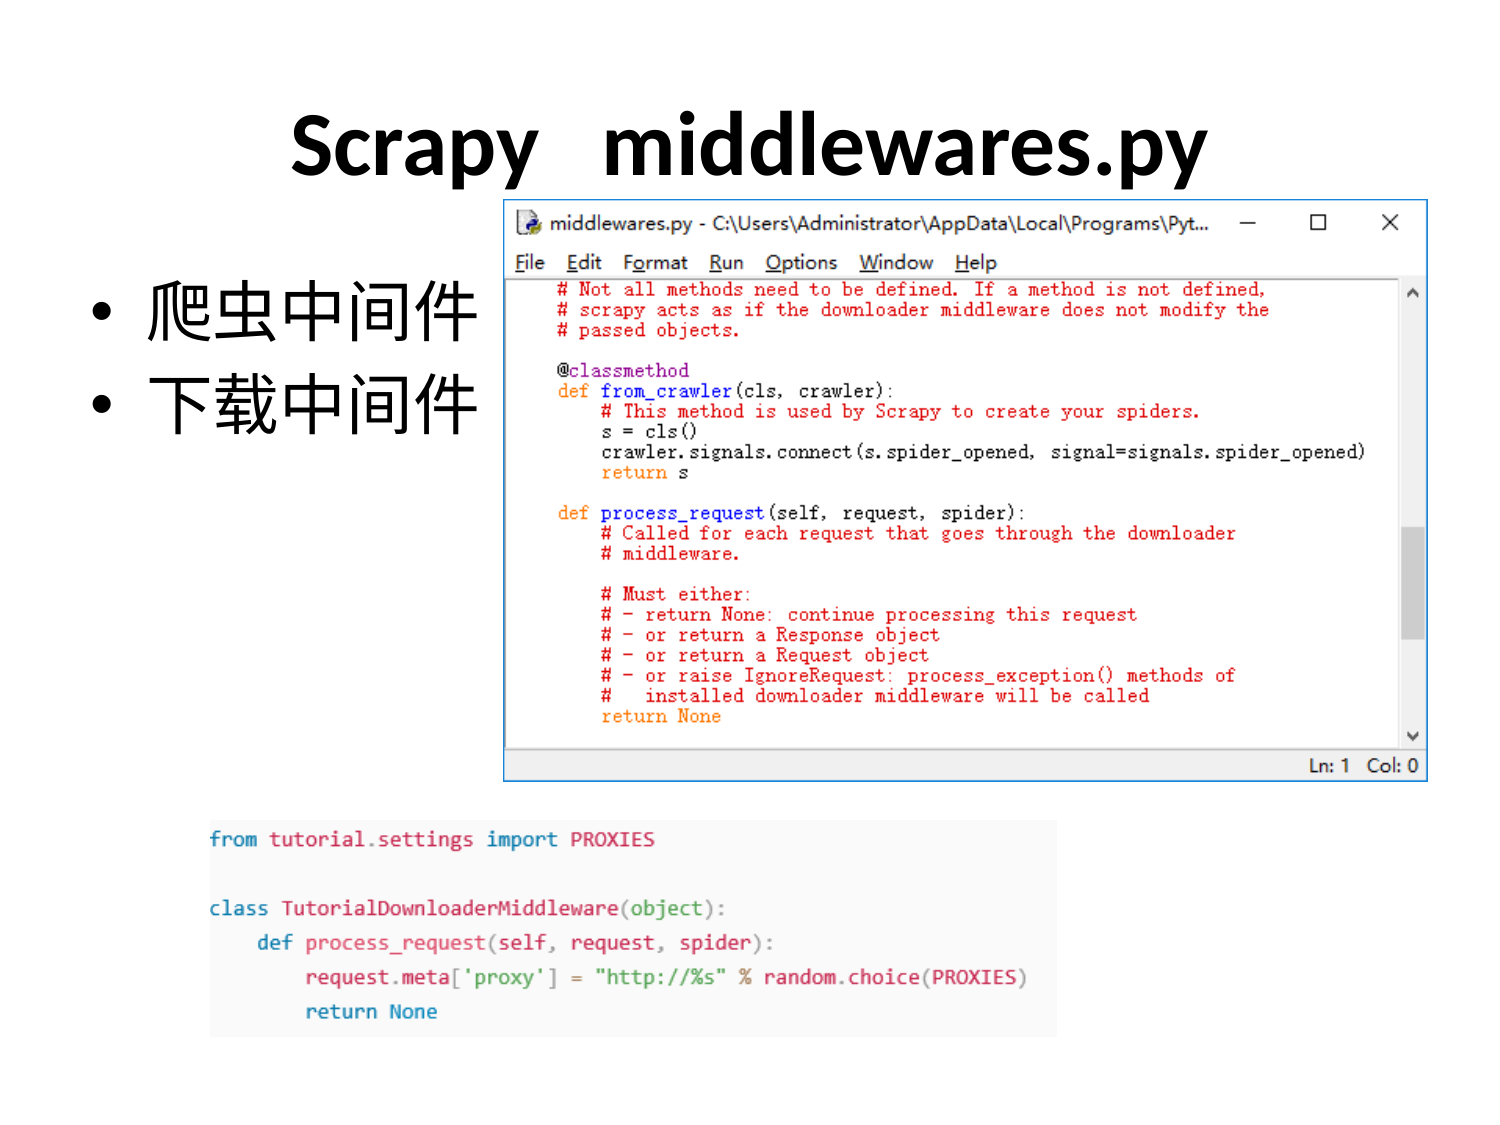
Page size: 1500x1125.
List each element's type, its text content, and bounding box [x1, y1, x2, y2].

title Scrapy middlewares.py [75, 45, 1425, 233]
picture [210, 820, 1057, 1048]
list 爬虫中间件 下载中间件 [75, 262, 1425, 1005]
picture [503, 198, 1428, 783]
